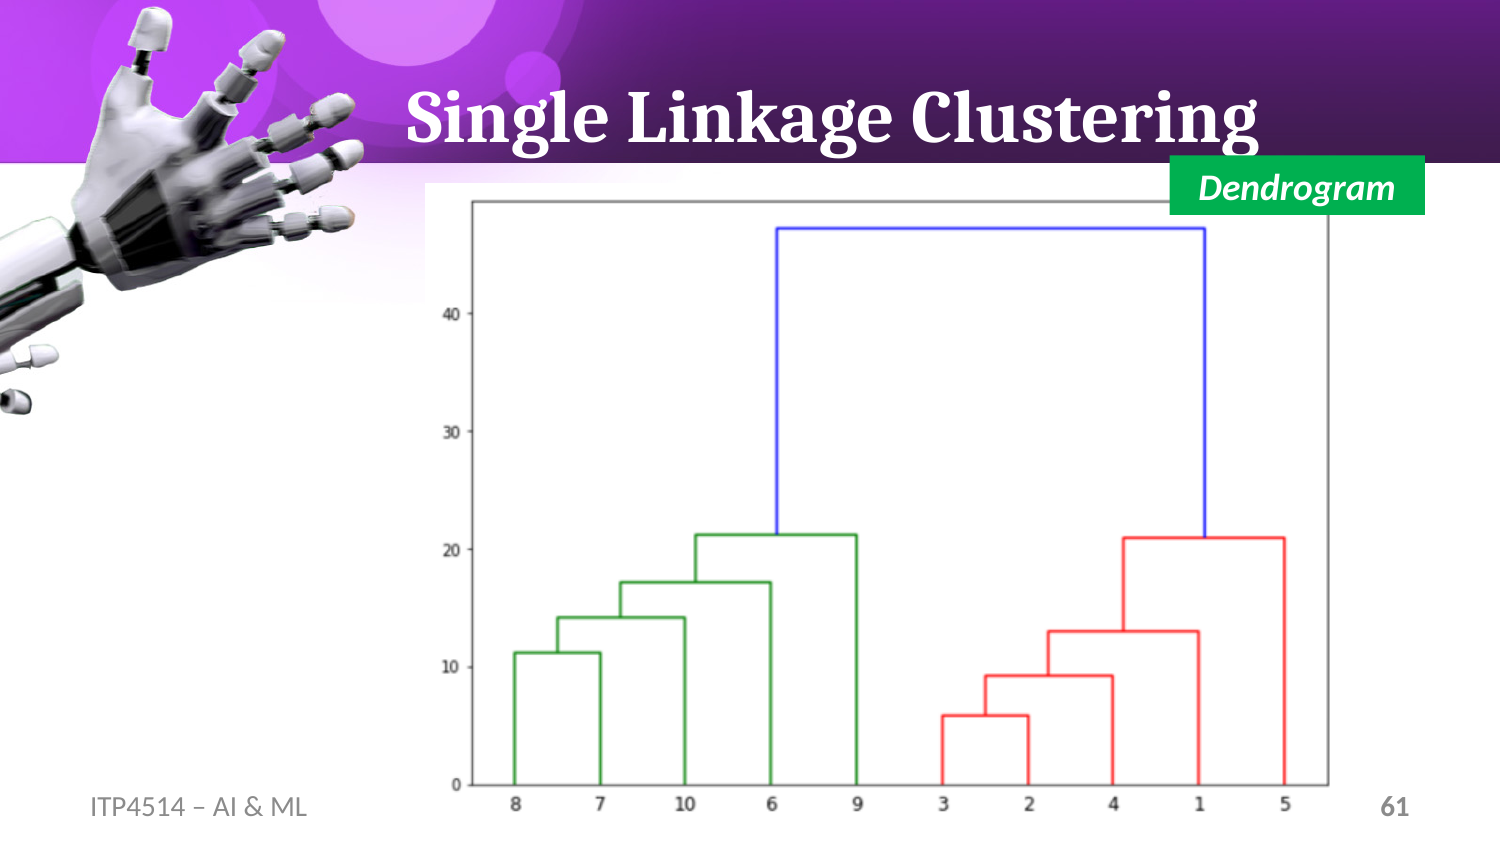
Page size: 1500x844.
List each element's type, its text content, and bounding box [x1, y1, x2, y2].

slide_number 61 [1351, 782, 1425, 827]
text_box Dendrogram [1169, 155, 1425, 215]
picture [0, 0, 1500, 844]
title Single Linkage Clustering [392, 39, 1424, 186]
slide_number ITP4514 – AI & ML [75, 782, 325, 827]
